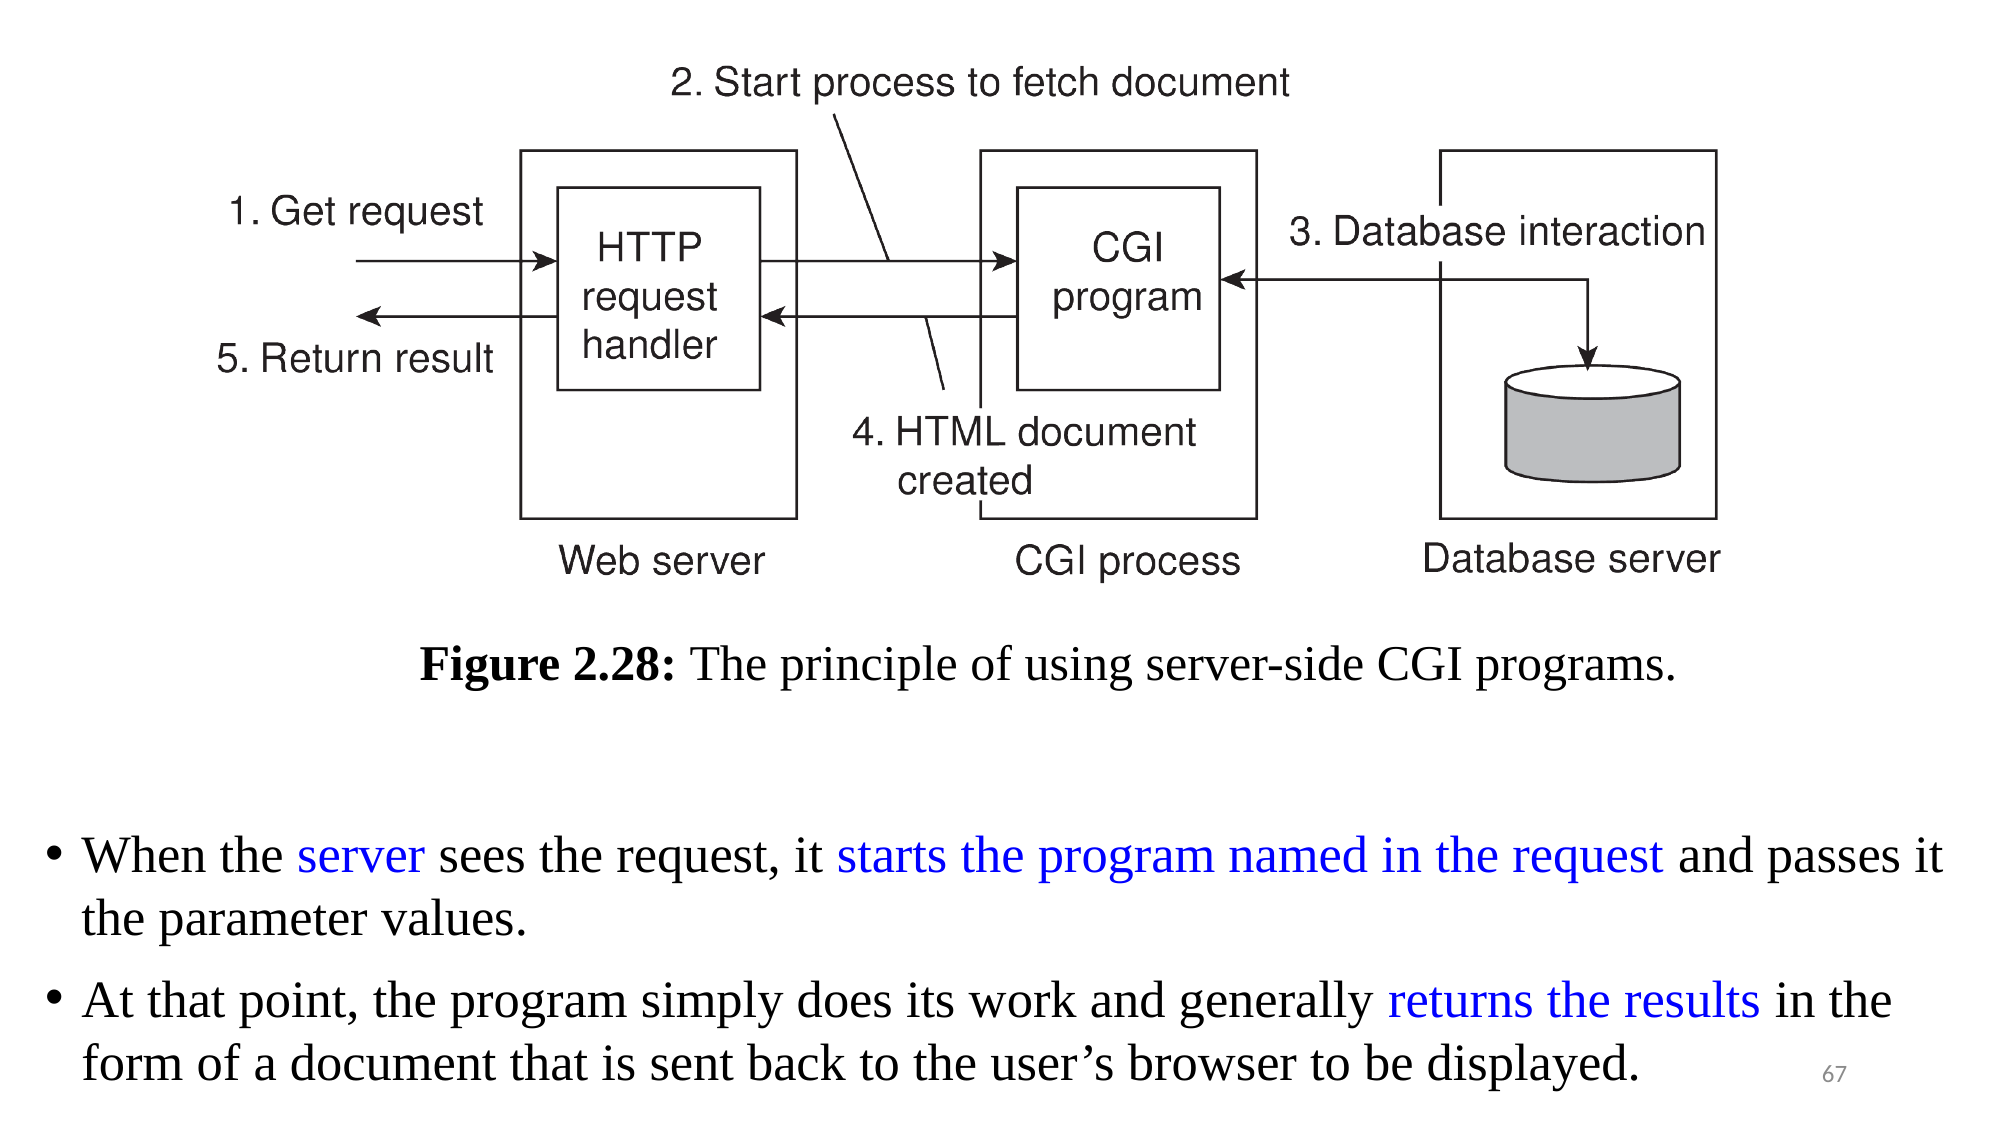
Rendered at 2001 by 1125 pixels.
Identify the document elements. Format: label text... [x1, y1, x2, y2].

list When the server sees the request, it starts the program named in the request and passes it the parameter values. At that point, the program simply does its work and generally returns the results in the form of a document that is sent back to the user’s browser to be displayed. [30, 13, 1974, 1105]
picture [214, 52, 1721, 585]
slide_number 67 [1412, 1042, 1863, 1103]
text_box Figure 2.28: The principle of using server-side CGI programs. [404, 622, 1693, 698]
